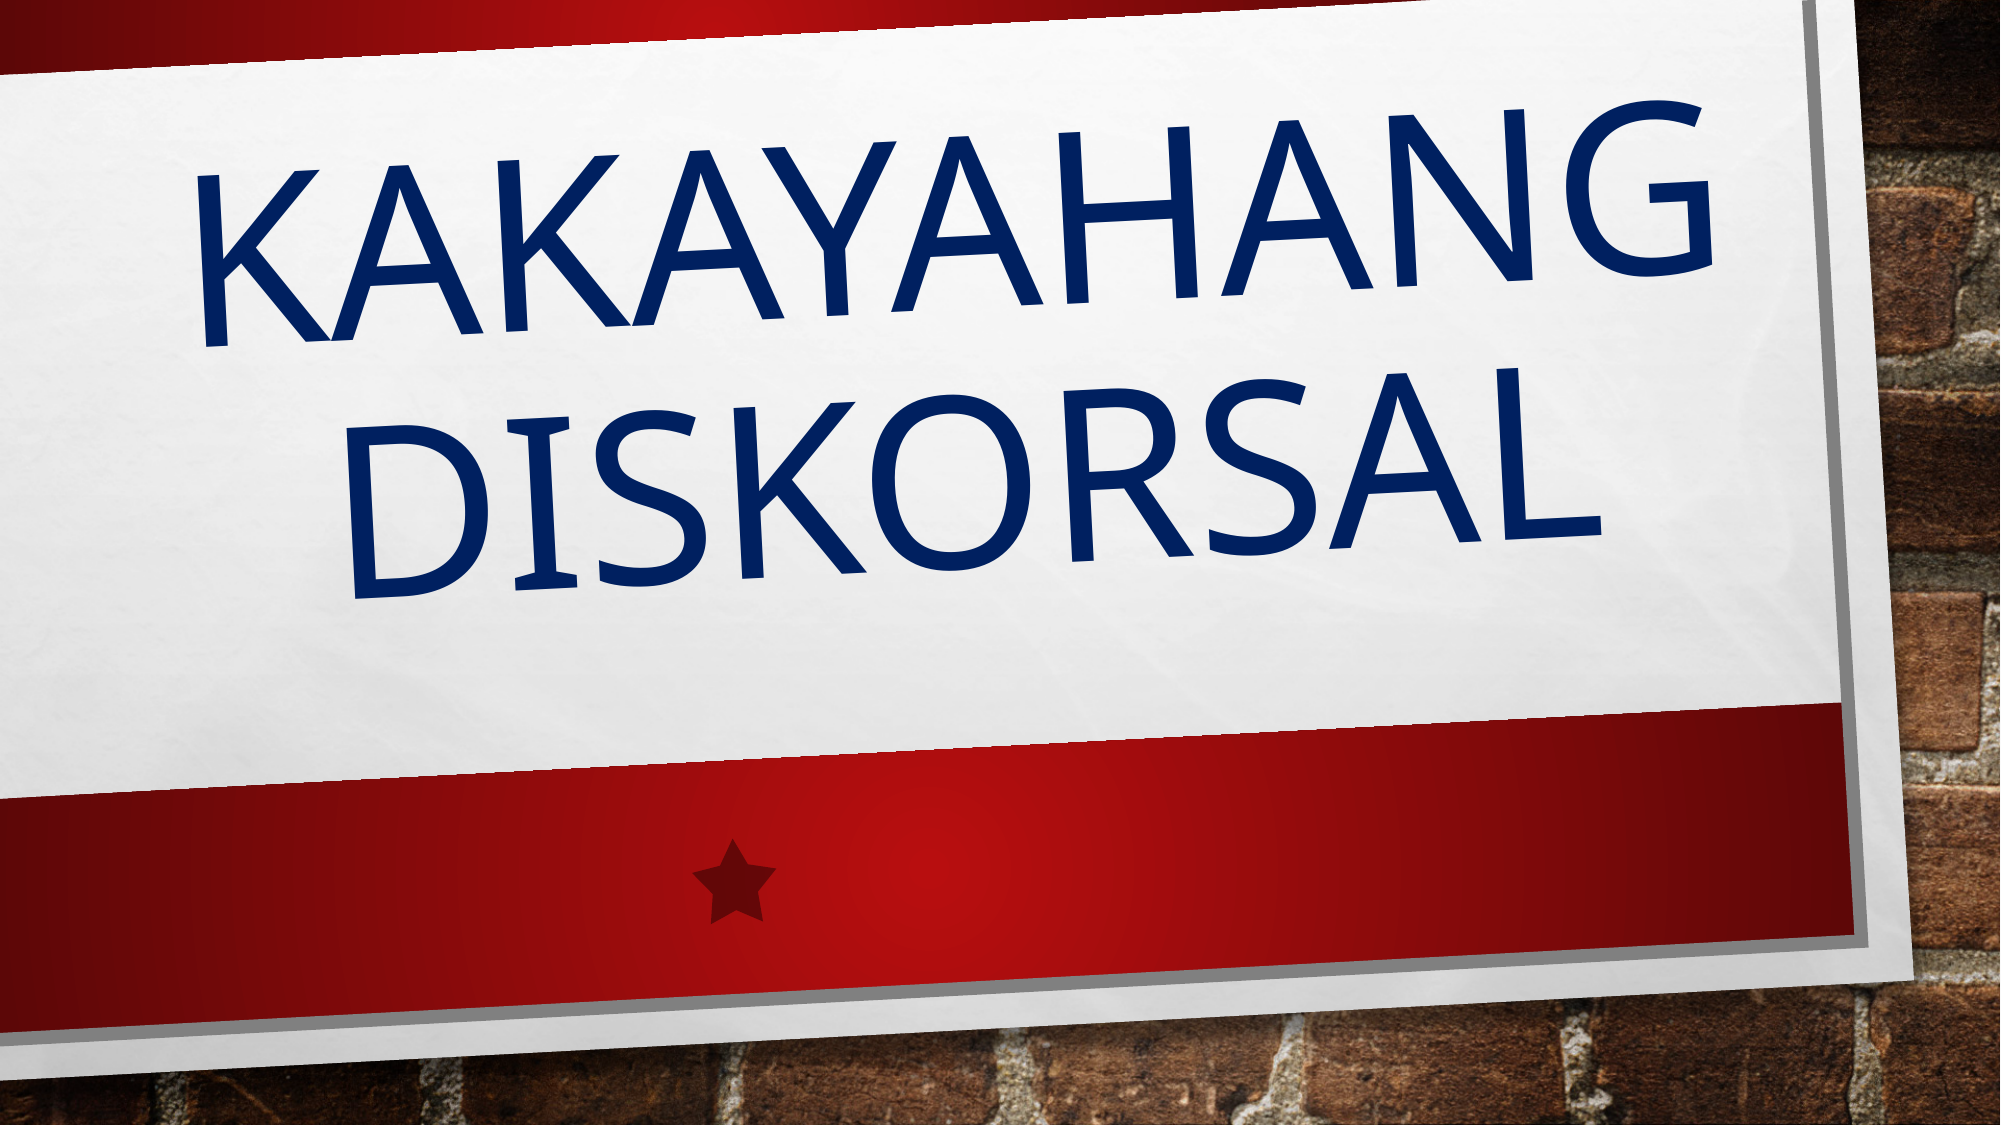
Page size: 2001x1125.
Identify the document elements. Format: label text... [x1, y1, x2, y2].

title KAKAYAHANG diskorsal [150, 130, 1773, 668]
picture [0, 0, 2000, 1125]
